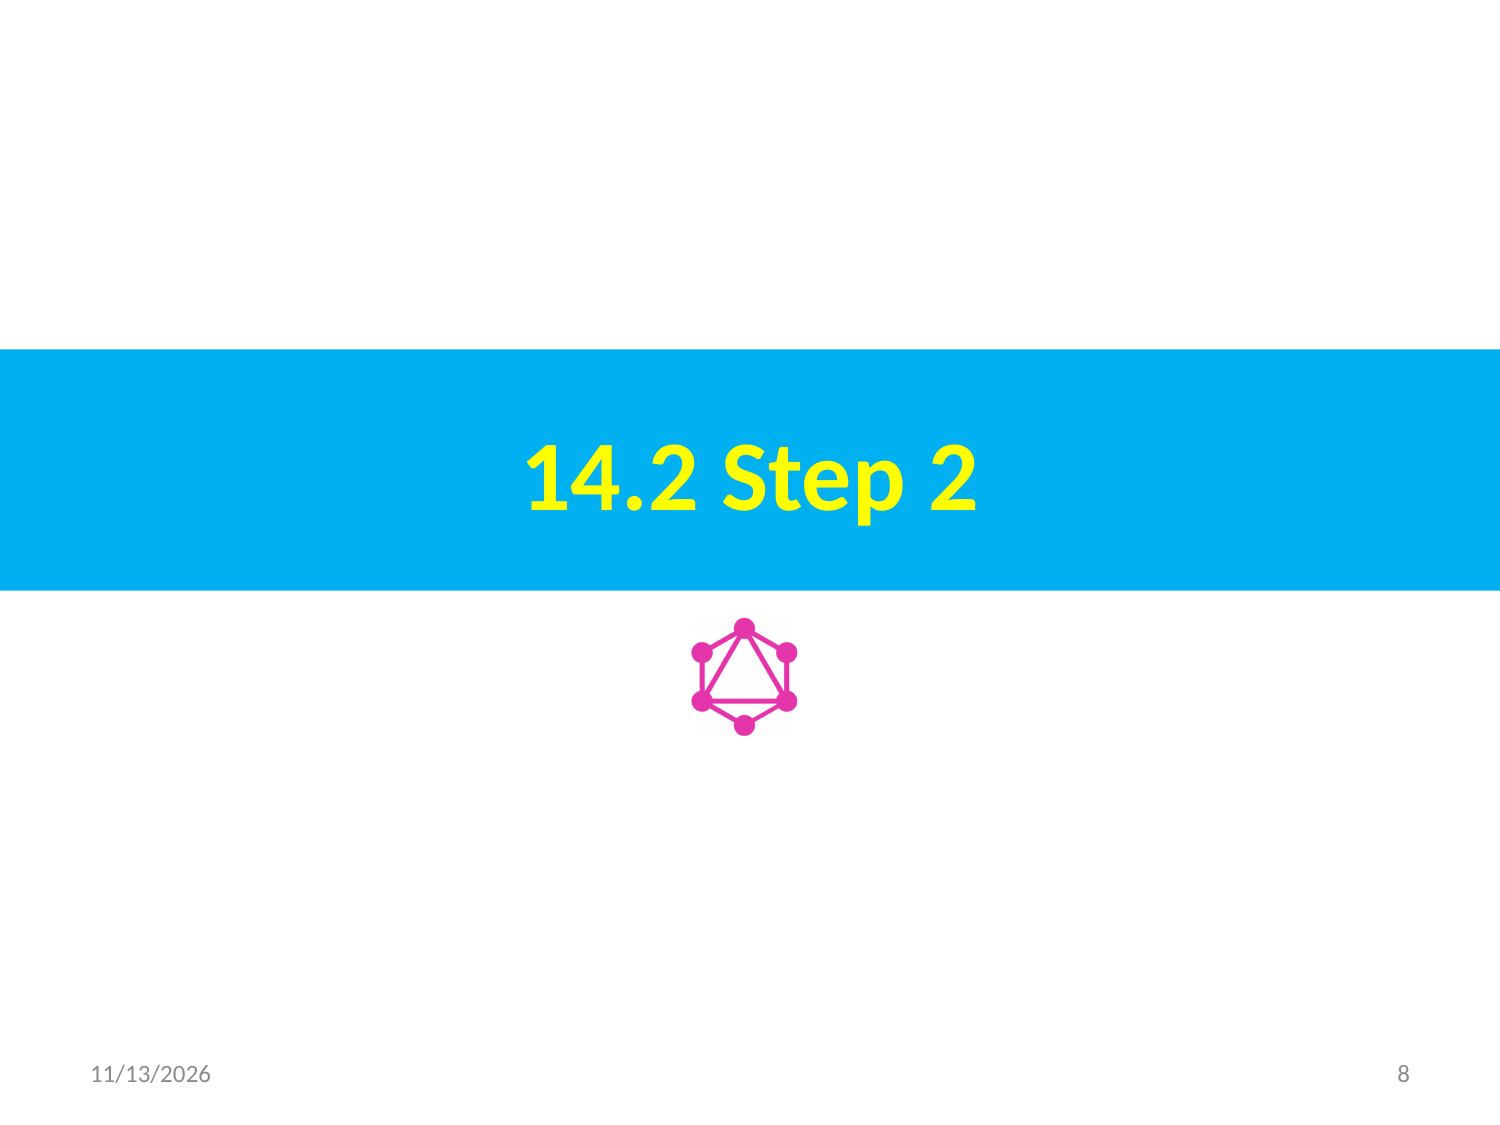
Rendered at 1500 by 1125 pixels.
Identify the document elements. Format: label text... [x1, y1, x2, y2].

title 14.2 Step 2 [0, 349, 1500, 591]
slide_number 8 [1074, 1042, 1425, 1103]
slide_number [75, 1042, 425, 1103]
picture [690, 617, 798, 736]
